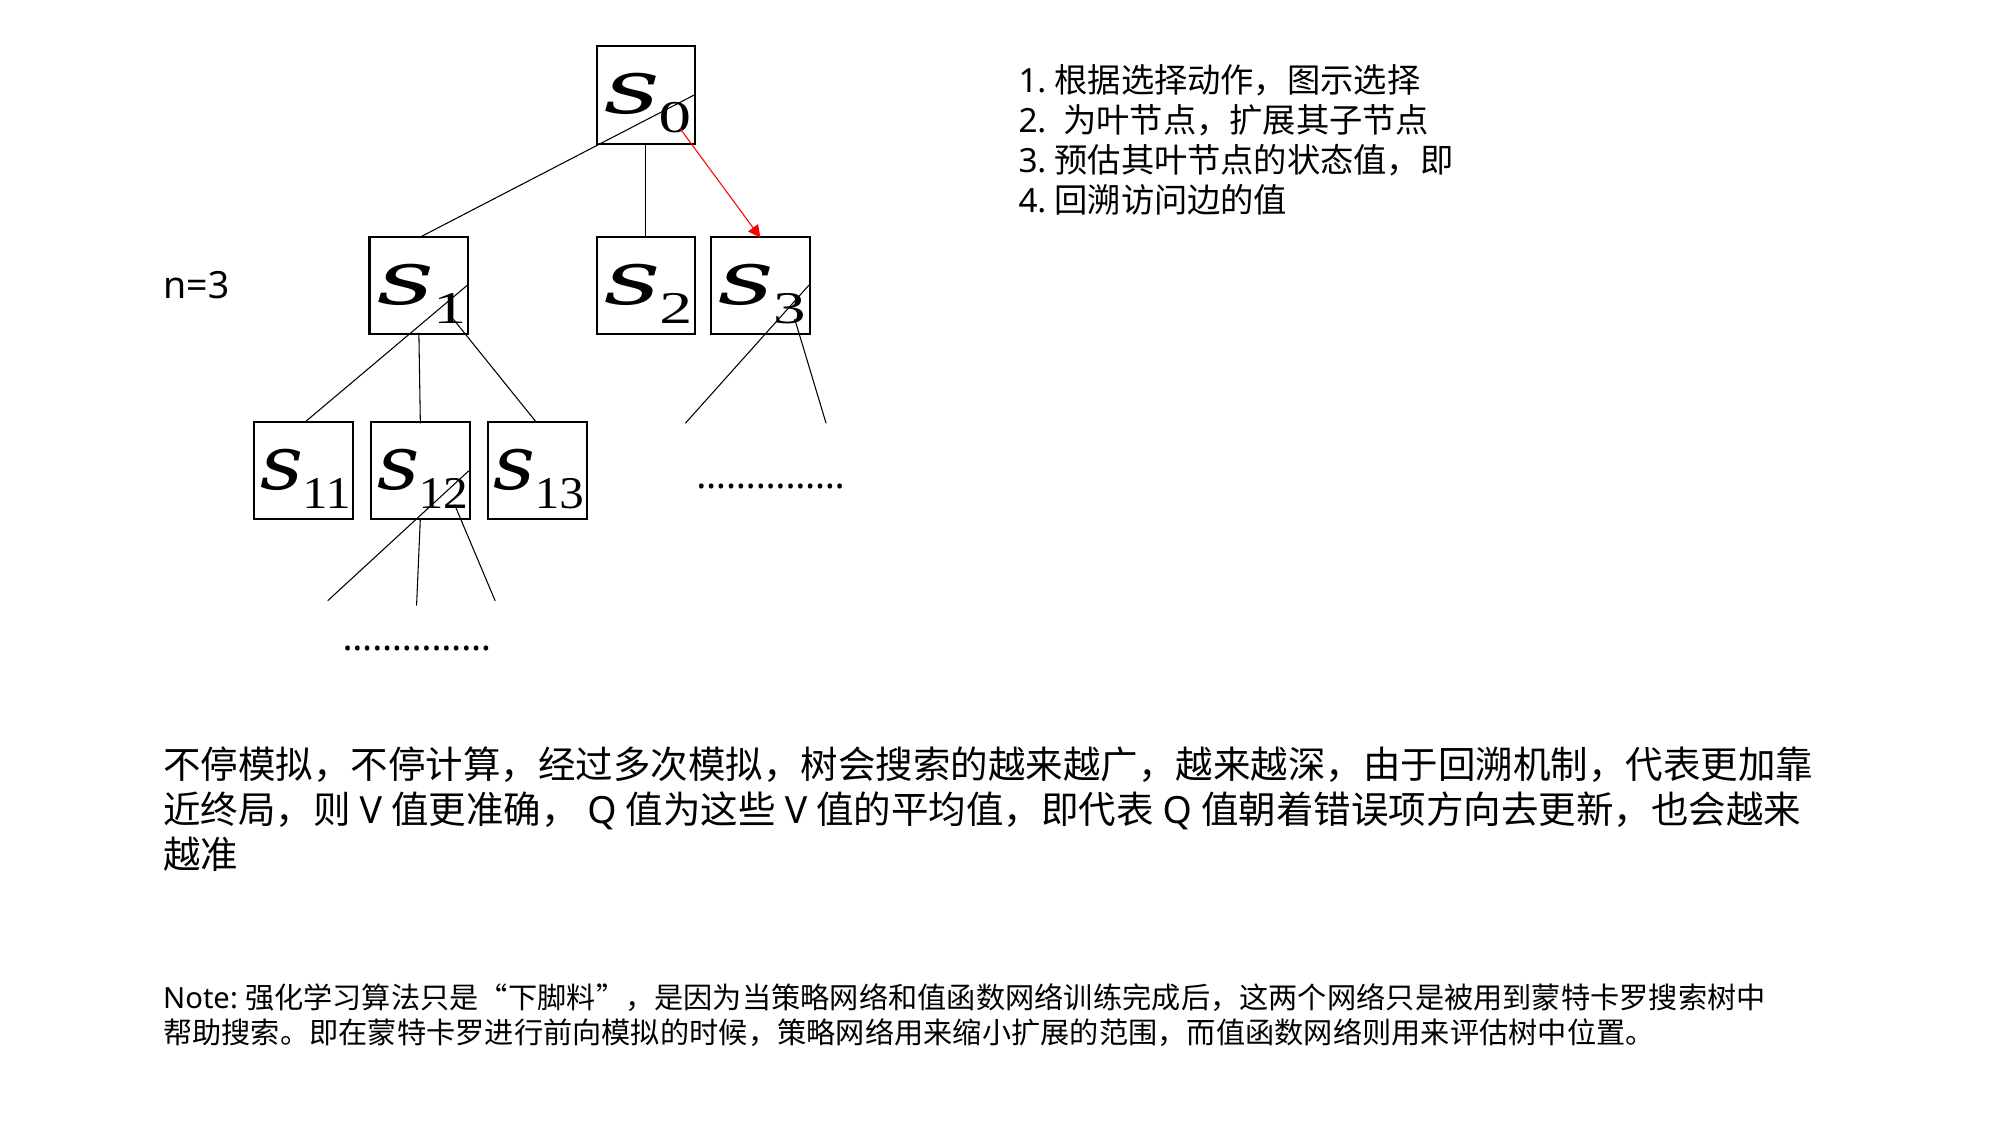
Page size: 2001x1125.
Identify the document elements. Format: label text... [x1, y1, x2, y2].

text_box …………… [681, 443, 908, 504]
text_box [327, 504, 387, 601]
text_box …………… [327, 605, 554, 666]
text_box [680, 128, 761, 238]
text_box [454, 504, 496, 601]
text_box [685, 318, 727, 424]
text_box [794, 318, 827, 424]
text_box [416, 518, 421, 606]
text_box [303, 318, 385, 424]
text_box 不停模拟，不停计算，经过多次模拟，树会搜索的越来越广，越来越深，由于回溯机制，代表更加靠近终局，则V值更准确，Q值为这些V值的平均值，即代表Q值朝着错误项方向去更新，也会越来越准 [148, 733, 1832, 884]
text_box Note:强化学习算法只是“下脚料”，是因为当策略网络和值函数网络训练完成后，这两个网络只是被用到蒙特卡罗搜索树中帮助搜索。即在蒙特卡罗进行前向模拟的时候，策略网络用来缩小扩展的范围，而值函数网络则用来评估树中位置。 [148, 971, 1809, 1057]
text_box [453, 318, 538, 424]
text_box n=3 [148, 253, 245, 314]
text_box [418, 128, 612, 238]
